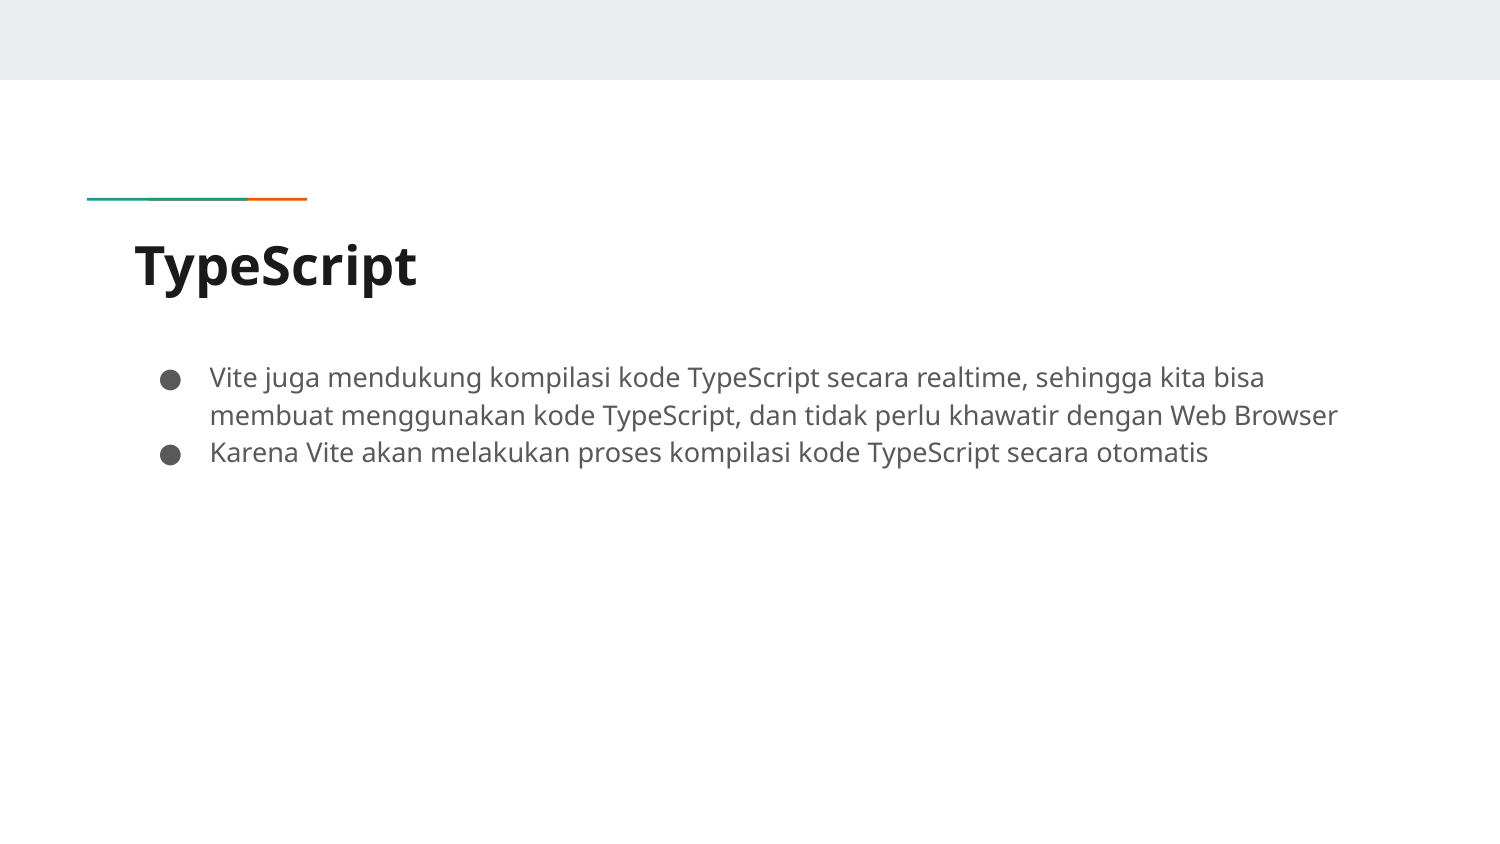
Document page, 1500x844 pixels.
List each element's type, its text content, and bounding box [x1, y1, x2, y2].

list Vite juga mendukung kompilasi kode TypeScript secara realtime, sehingga kita bisa membuat menggunakan kode TypeScript, dan tidak perlu khawatir dengan Web Browser Karena Vite akan melakukan proses kompilasi kode TypeScript secara otomatis [119, 341, 1381, 712]
title TypeScript [119, 216, 1381, 305]
